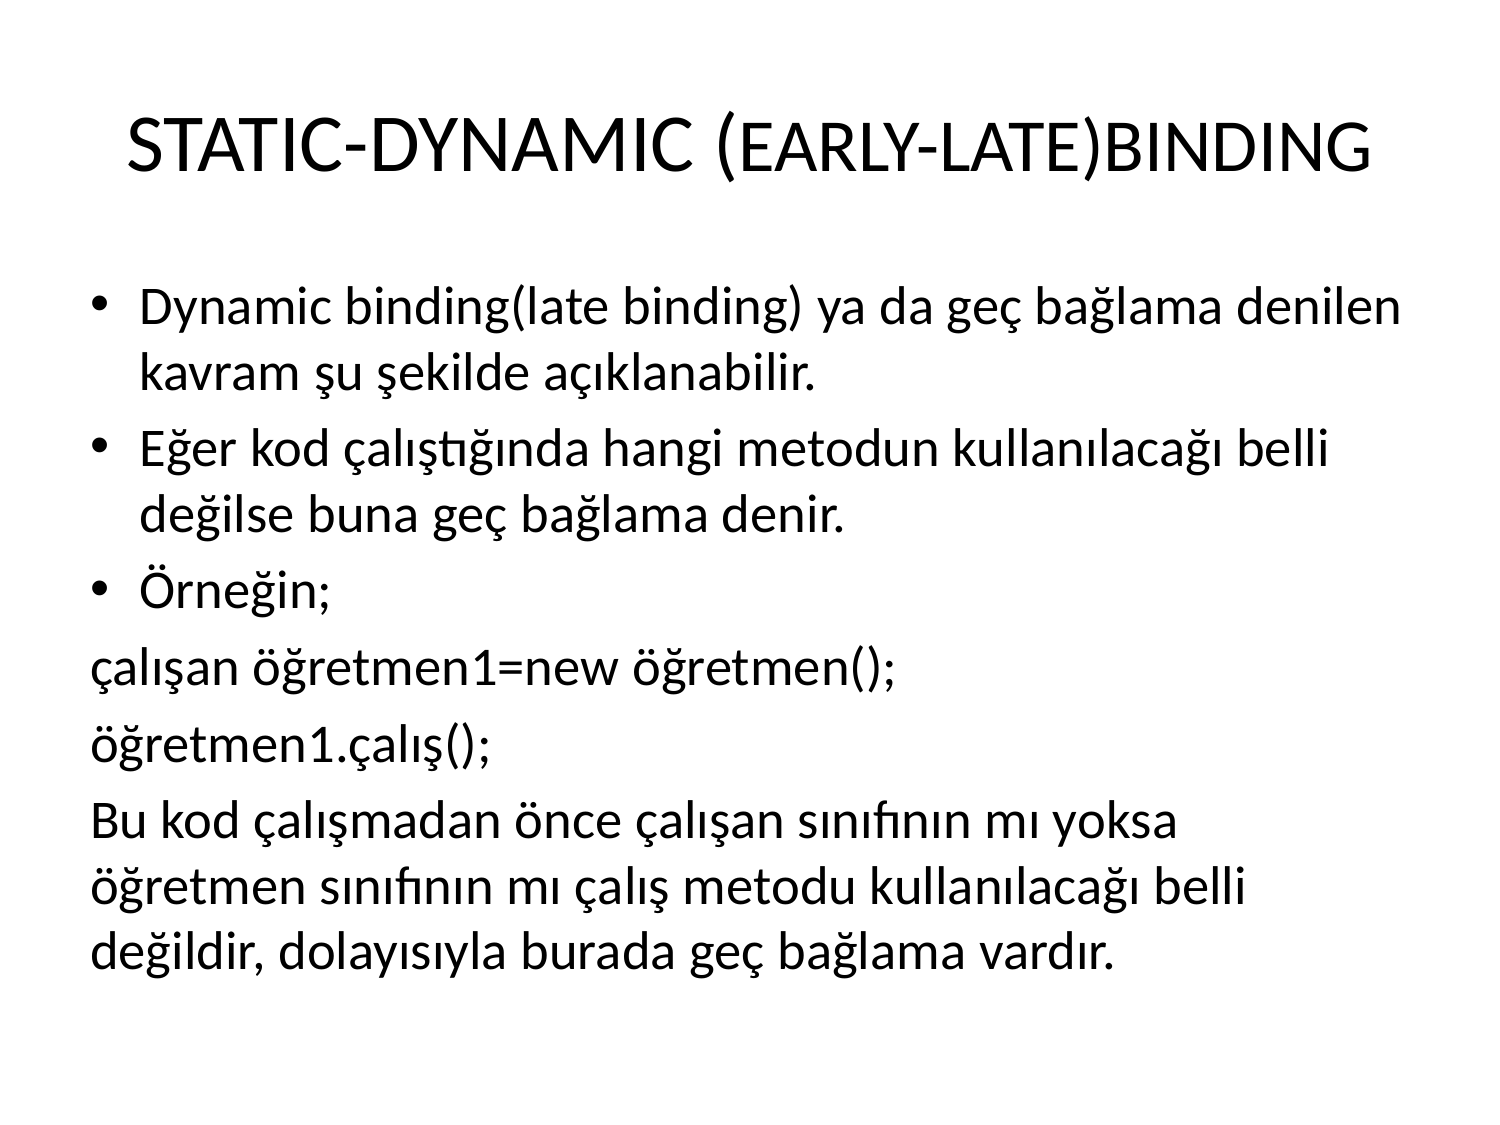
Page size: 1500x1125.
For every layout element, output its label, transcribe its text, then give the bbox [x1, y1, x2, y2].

list Dynamic binding(late binding) ya da geç bağlama denilen kavram şu şekilde açıklanabilir. Eğer kod çalıştığında hangi metodun kullanılacağı belli değilse buna geç bağlama denir. Örneğin; çalışan öğretmen1=new öğretmen(); öğretmen1.çalış(); Bu kod çalışmadan önce çalışan sınıfının mı yoksa öğretmen sınıfının mı çalış metodu kullanılacağı belli değildir, dolayısıyla burada geç bağlama vardır. [75, 262, 1425, 1005]
title STATIC-DYNAMIC (EARLY-LATE)BINDING [75, 45, 1425, 233]
